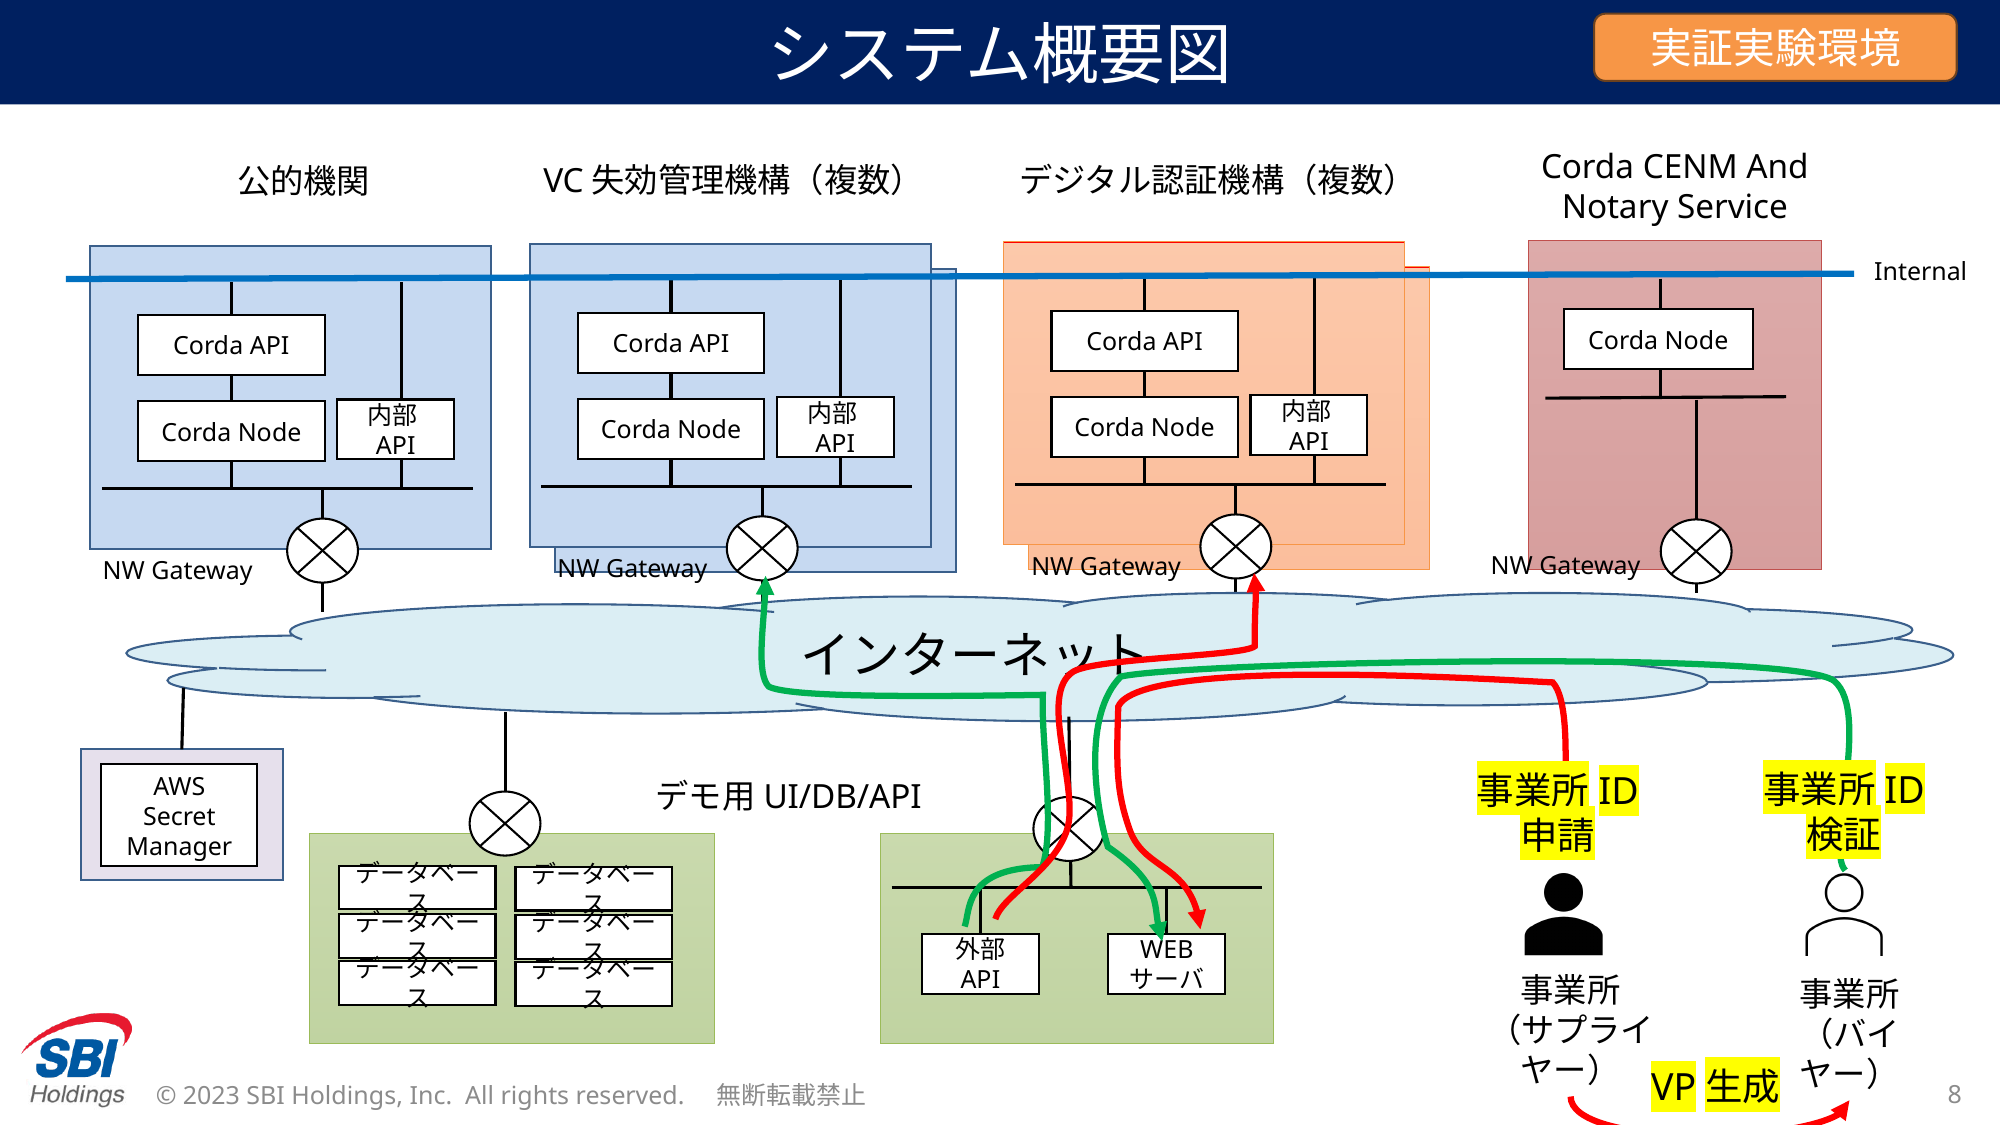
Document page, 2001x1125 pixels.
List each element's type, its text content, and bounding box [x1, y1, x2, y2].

text_box Corda API [672, 312, 765, 374]
text_box [1095, 760, 1183, 887]
text_box Corda Node [577, 398, 670, 460]
text_box VP生成 [1594, 1055, 1708, 1116]
text_box 内部API [1249, 394, 1314, 456]
text_box AWS Secret Manager [100, 763, 258, 867]
text_box [233, 282, 400, 487]
text_box [468, 790, 542, 857]
text_box [1146, 280, 1313, 483]
text_box Corda Node [137, 400, 231, 462]
text_box データベース [514, 914, 673, 960]
text_box Corda Node [672, 398, 765, 460]
text_box Corda API [232, 314, 326, 376]
text_box Corda API [577, 312, 670, 374]
text_box [1003, 280, 1234, 543]
picture [13, 995, 143, 1125]
text_box [932, 268, 957, 273]
text_box [673, 280, 839, 485]
text_box Corda Node [1050, 396, 1144, 458]
text_box [529, 281, 761, 545]
text_box 内部API [336, 398, 401, 460]
text_box インターネット [1184, 592, 1955, 679]
text_box [942, 888, 980, 927]
text_box データベース [514, 866, 673, 912]
text_box 内部API [841, 396, 895, 458]
text_box NW Gateway [520, 545, 745, 590]
text_box インターネット [125, 601, 842, 715]
text_box 実証実験環境 [1593, 12, 1958, 82]
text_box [1708, 920, 1712, 1125]
text_box [286, 517, 322, 584]
text_box NW Gateway [65, 547, 290, 592]
text_box [994, 888, 1023, 920]
text_box [1053, 833, 1068, 862]
text_box [764, 280, 932, 548]
text_box [1199, 513, 1235, 580]
text_box [89, 282, 321, 547]
text_box データベース [338, 913, 497, 959]
text_box [323, 517, 360, 584]
text_box [880, 833, 1274, 1044]
picture [1505, 856, 1622, 972]
text_box [1175, 660, 1851, 894]
text_box Corda API [1145, 310, 1239, 372]
text_box [1263, 280, 1430, 570]
text_box VC失効管理機構（複数） [496, 151, 971, 206]
text_box [1405, 266, 1430, 271]
text_box WEB サーバ [1107, 933, 1226, 995]
text_box [324, 281, 492, 550]
text_box [1236, 513, 1273, 580]
text_box [89, 245, 492, 273]
text_box [1003, 241, 1405, 273]
text_box 事業所ID 申請 [1428, 759, 1688, 865]
text_box Corda API [1050, 310, 1144, 372]
text_box 公的機関 [103, 153, 504, 208]
text_box デモ用UI/DB/API [588, 768, 905, 823]
text_box Internal [1854, 248, 1987, 294]
text_box 事業所 （バイヤー） [1746, 965, 1953, 1101]
text_box Corda API [137, 314, 231, 376]
text_box 内部API [1315, 394, 1368, 456]
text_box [1453, 280, 1822, 593]
text_box [529, 243, 932, 273]
text_box 事業所 （サプライヤー） [1434, 962, 1708, 1097]
text_box [1071, 799, 1104, 862]
slide_number 8 [1839, 1065, 1977, 1125]
text_box Corda CENM And Notary Service [1504, 137, 1846, 233]
picture [1786, 856, 1902, 973]
text_box [1057, 573, 1262, 818]
text_box 外部 API [921, 933, 1040, 995]
text_box デジタル認証機構（複数） [984, 152, 1453, 207]
text_box [763, 515, 799, 581]
text_box データベース [338, 865, 497, 910]
text_box データベース [514, 961, 673, 1007]
text_box Corda Node [232, 400, 326, 462]
text_box [80, 748, 284, 881]
footer © 2023 SBI Holdings, Inc. All rights reserved. 無断転載禁止 [140, 1065, 984, 1125]
text_box Corda Node [1145, 396, 1239, 458]
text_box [65, 273, 1855, 280]
text_box [1237, 280, 1405, 545]
text_box NW Gateway [994, 543, 1219, 588]
text_box 事業所ID 検証 [1732, 758, 1956, 863]
text_box [1116, 673, 1567, 930]
text_box 内部API [402, 398, 455, 460]
text_box インターネット [780, 591, 1235, 723]
text_box [760, 575, 1049, 887]
text_box VP生成 [1712, 1055, 1838, 1116]
text_box 内部API [776, 396, 840, 458]
text_box [725, 515, 762, 582]
text_box [309, 833, 715, 1044]
text_box [1048, 795, 1068, 847]
text_box [1019, 819, 1068, 887]
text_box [1453, 240, 1822, 273]
title システム概要図 [0, 0, 2000, 105]
text_box [788, 280, 957, 573]
text_box [1146, 868, 1505, 942]
text_box データベース [338, 960, 497, 1006]
